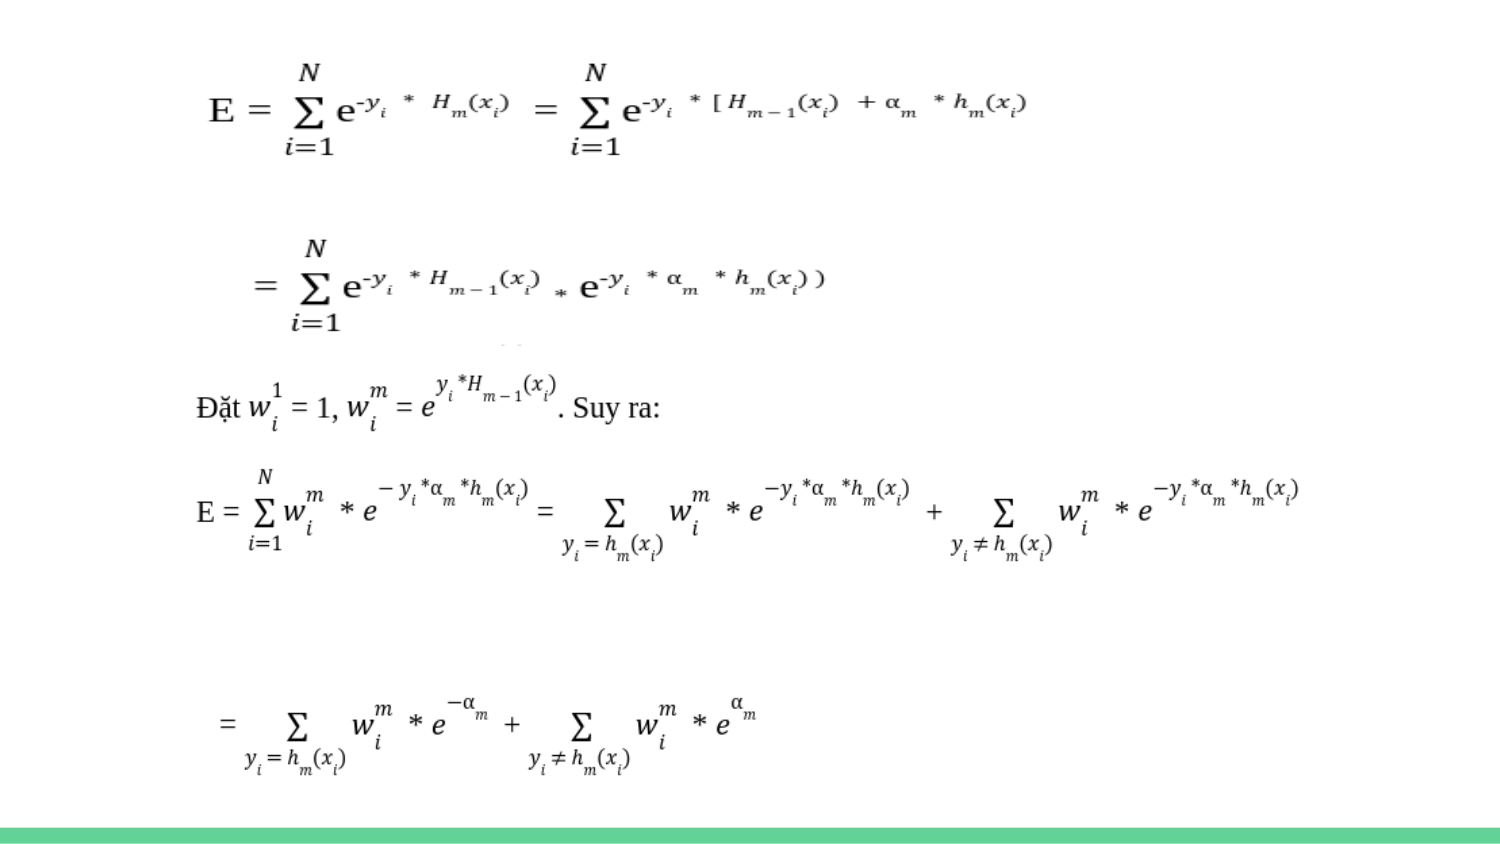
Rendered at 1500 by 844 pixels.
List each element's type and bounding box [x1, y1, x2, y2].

picture [160, 41, 1078, 346]
picture [145, 369, 1343, 797]
